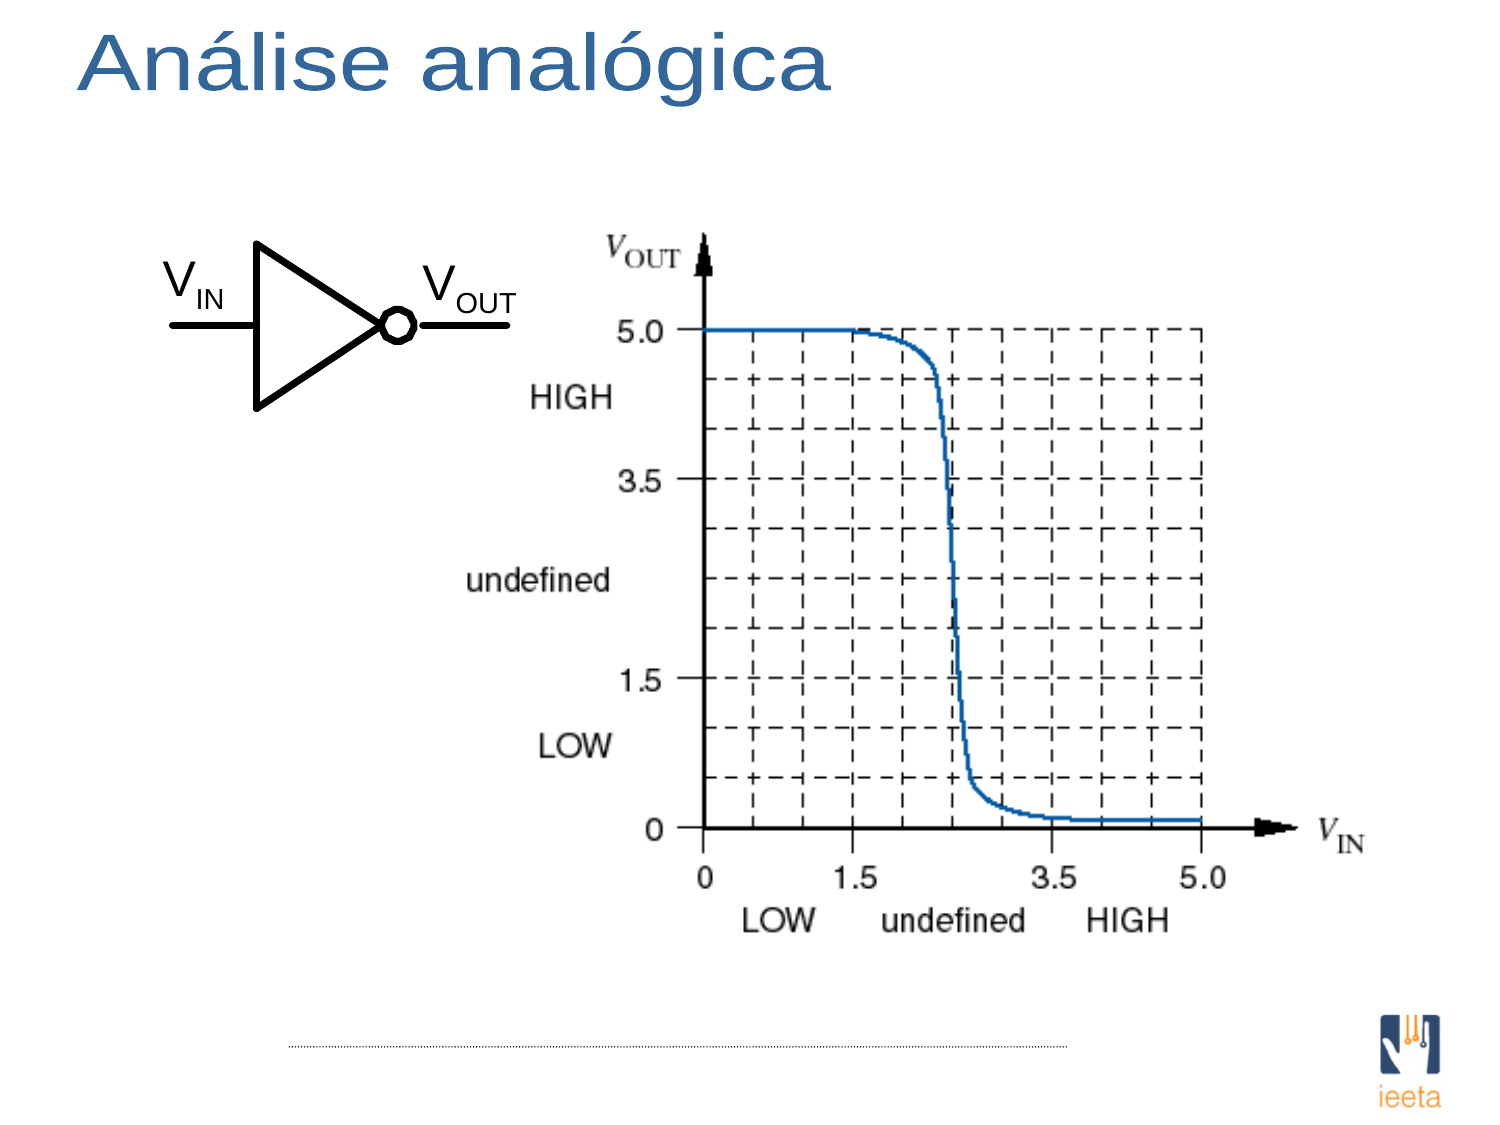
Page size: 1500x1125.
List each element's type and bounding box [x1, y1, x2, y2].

text_box [88, 160, 597, 492]
picture [1376, 1011, 1443, 1111]
text_box [466, 228, 1367, 941]
